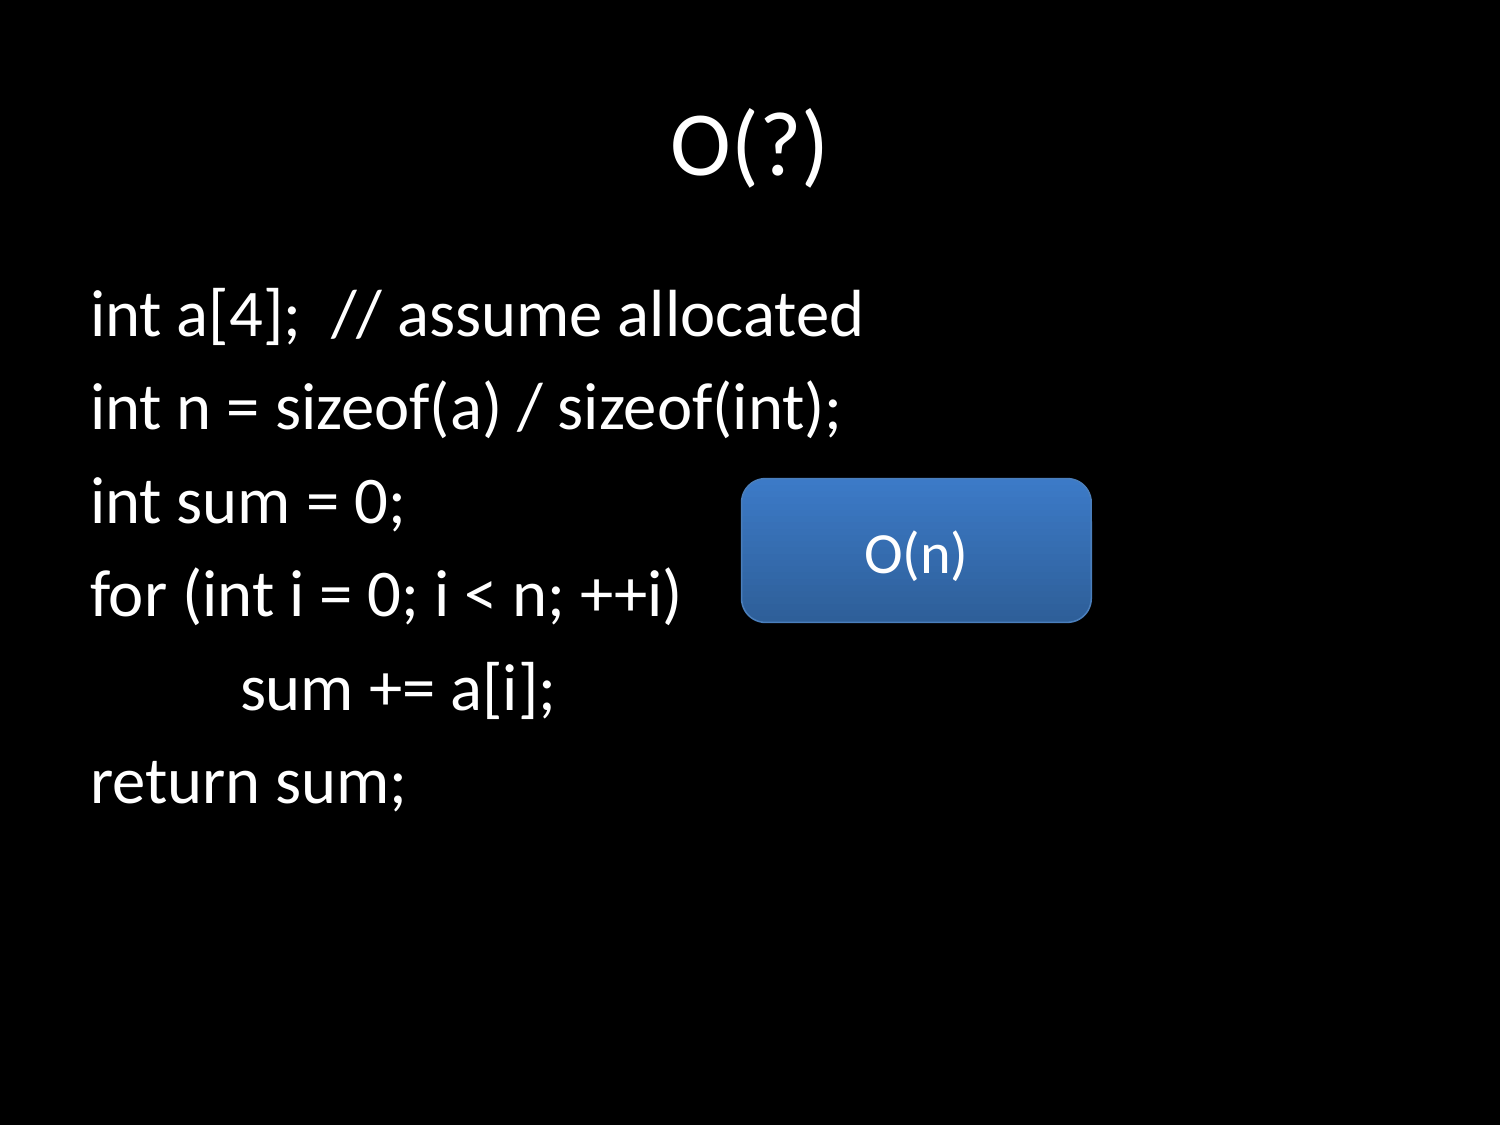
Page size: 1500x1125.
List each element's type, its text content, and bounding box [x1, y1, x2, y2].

title O(?) [75, 45, 1425, 233]
text_box O(n) [740, 477, 1093, 624]
list int a[4]; // assume allocated int n = sizeof(a) / sizeof(int); int sum = 0; for (int i = 0; i < n; ++i) sum += a[i]; return sum; [75, 262, 1425, 1005]
